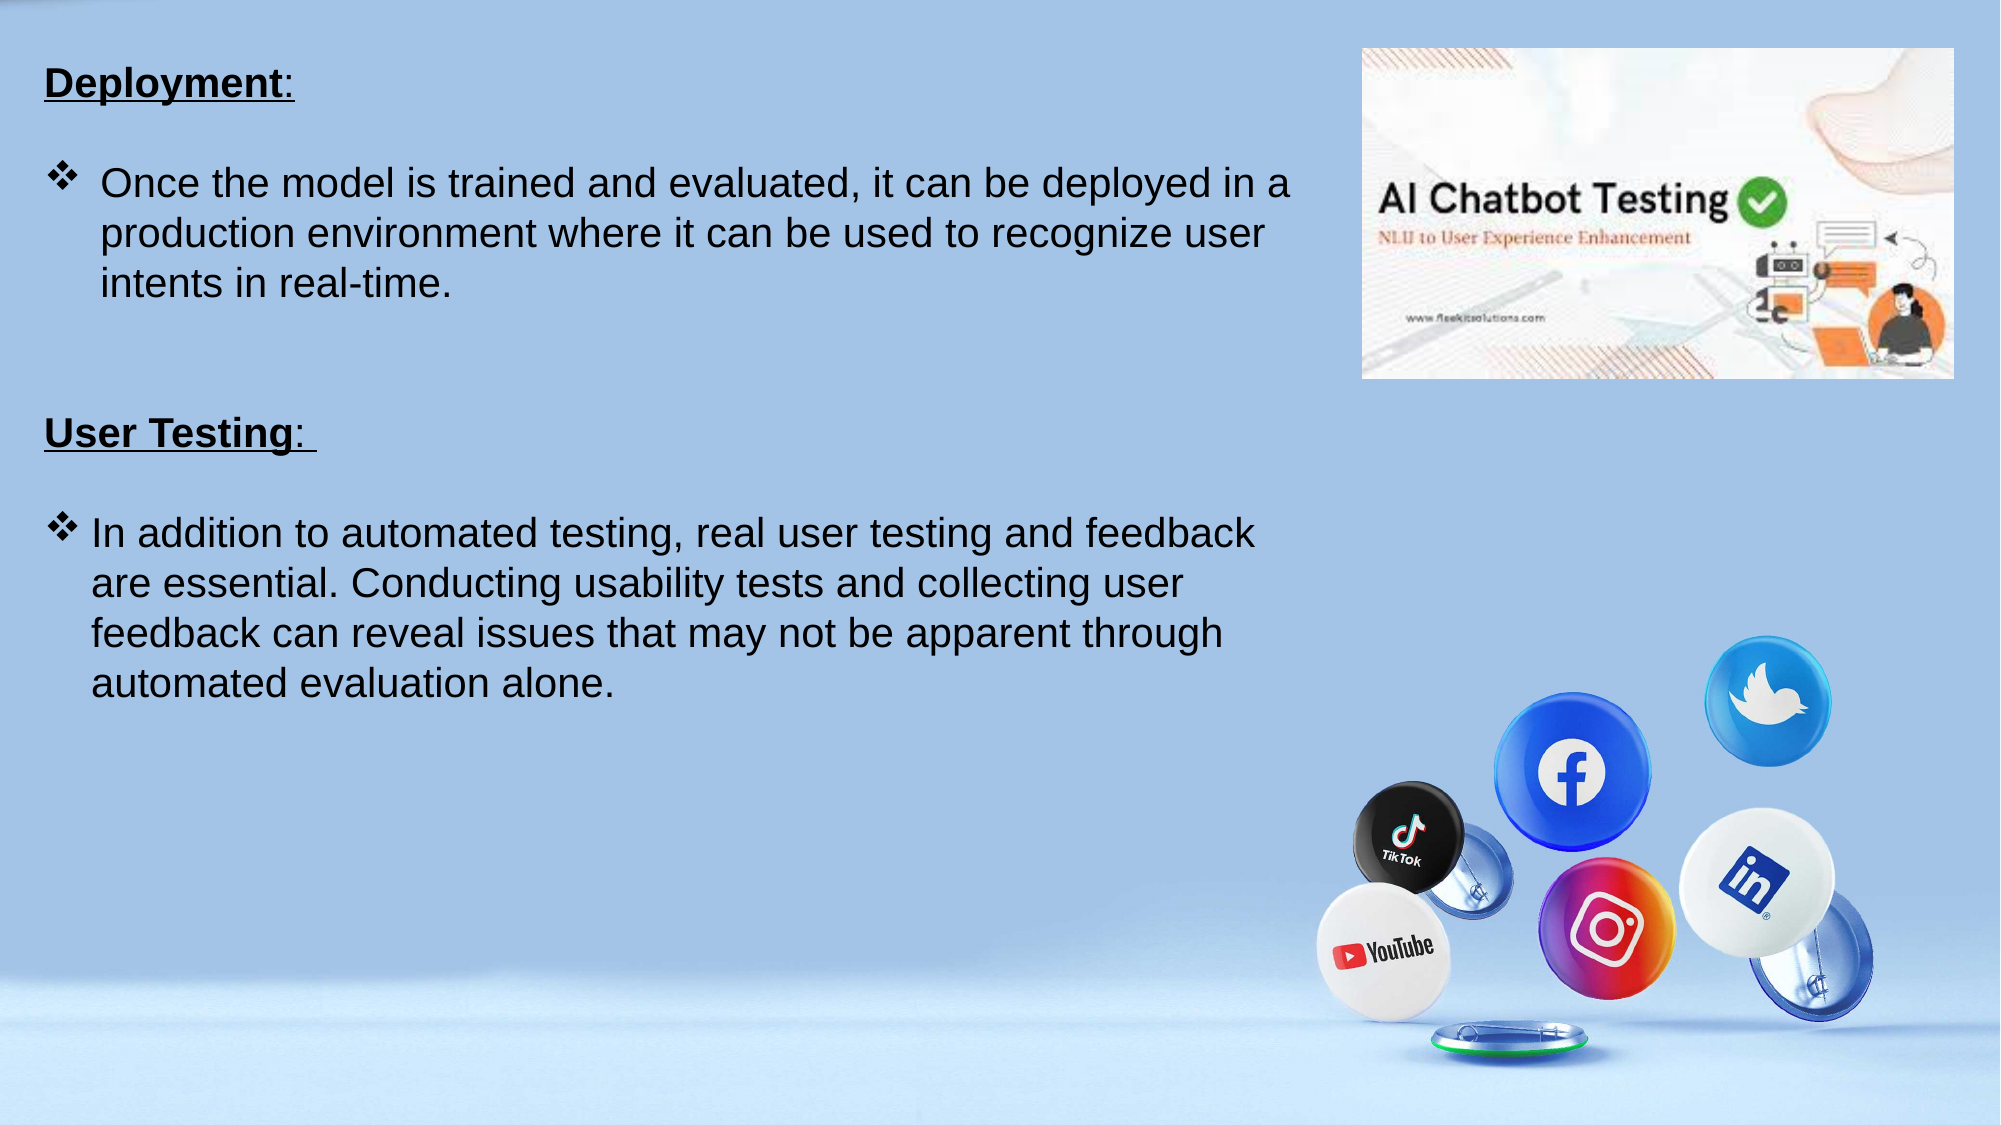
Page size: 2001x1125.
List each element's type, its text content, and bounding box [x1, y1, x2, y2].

text_box Deployment: Once the model is trained and evaluated, it can be deployed in a production environment where it can be used to recognize user intents in real-time. User Testing: In addition to automated testing, real user testing and feedback are essential. Conducting usability tests and collecting user feedback can reveal issues that may not be apparent through automated evaluation alone. [29, 48, 1306, 804]
picture [0, 0, 2001, 1125]
